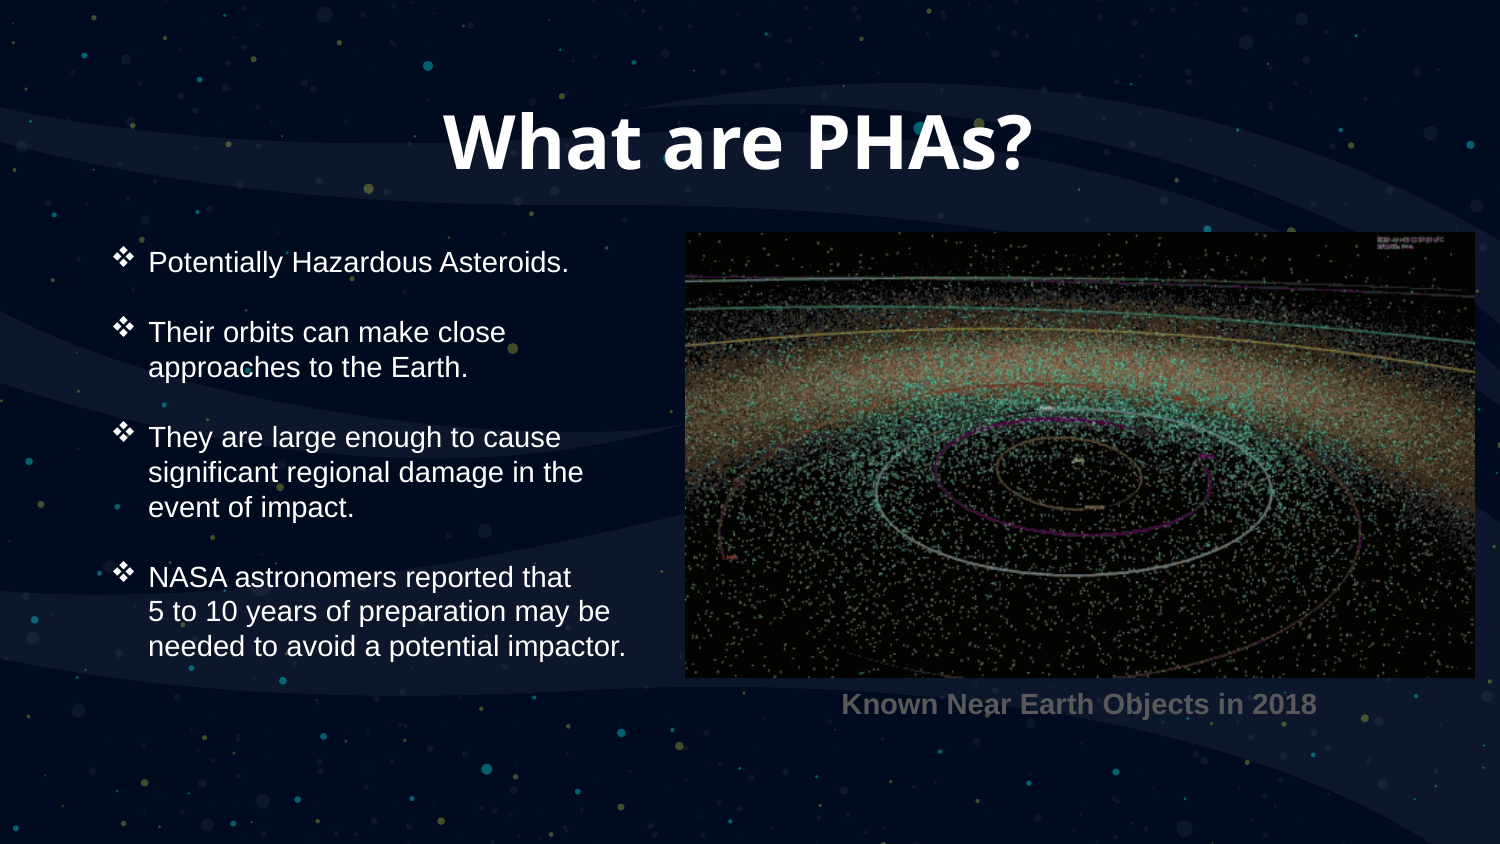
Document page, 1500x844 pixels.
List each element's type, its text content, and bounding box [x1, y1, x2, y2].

text_box Known Near Earth Objects in 2018 [826, 687, 1333, 728]
title What are PHAs? [428, 79, 1072, 226]
picture [684, 232, 1475, 679]
text_box Potentially Hazardous Asteroids. Their orbits can make close approaches to the Earth. They are large enough to cause significant regional damage in the event of impact. NASA astronomers reported that 5 to 10 years of preparation may be needed to avoid a potential impactor. [69, 235, 643, 671]
